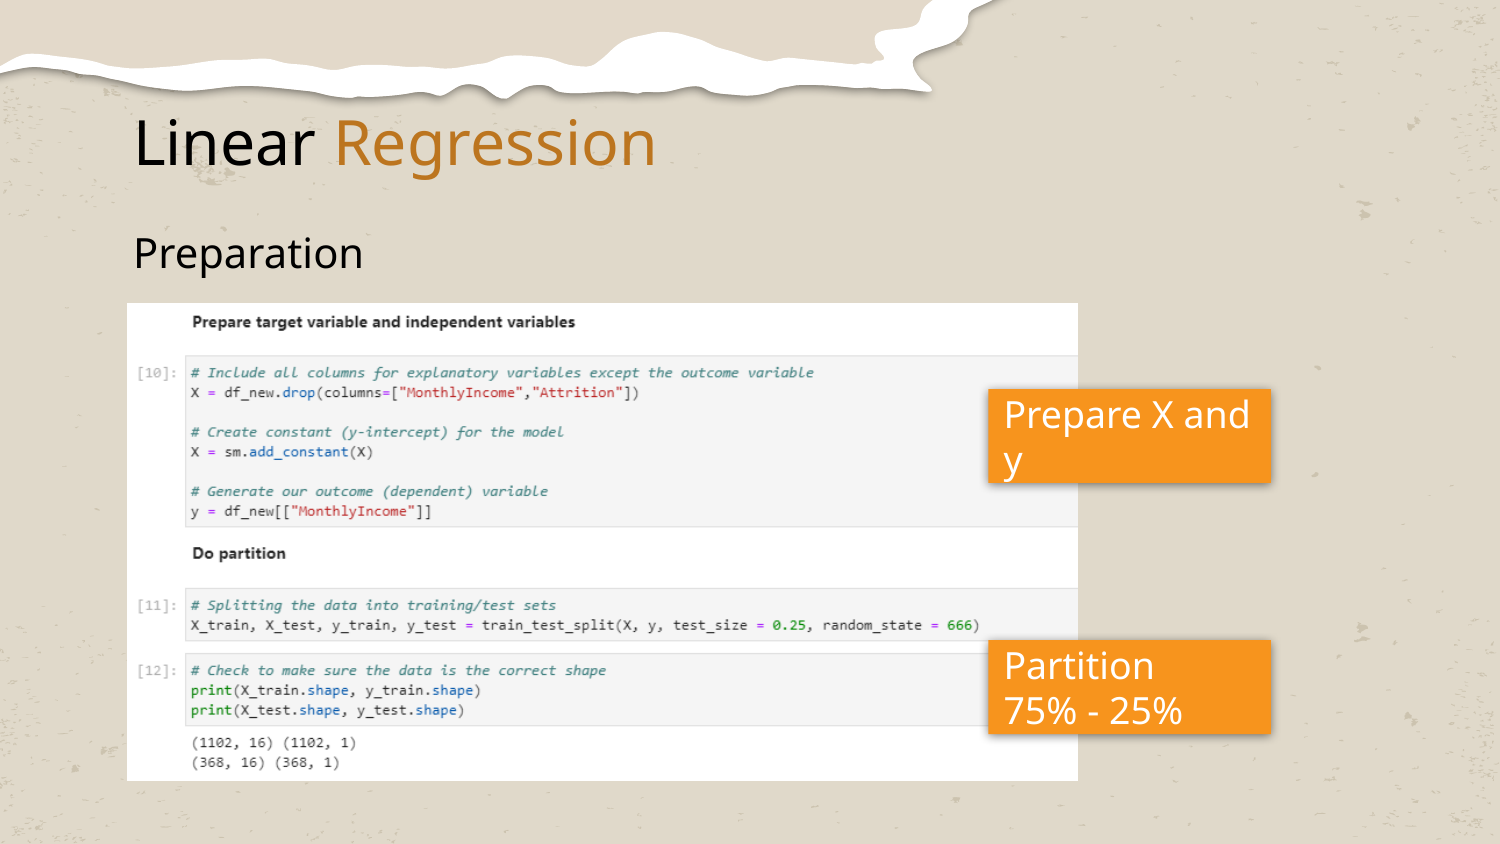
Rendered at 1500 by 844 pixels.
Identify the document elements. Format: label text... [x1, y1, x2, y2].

picture [0, 0, 1500, 844]
text_box Prepare X and y [1083, 389, 1271, 483]
title Linear Regression [118, 87, 862, 191]
text_box Preparation [118, 211, 554, 292]
text_box Partition 75% - 25% [1083, 640, 1271, 735]
